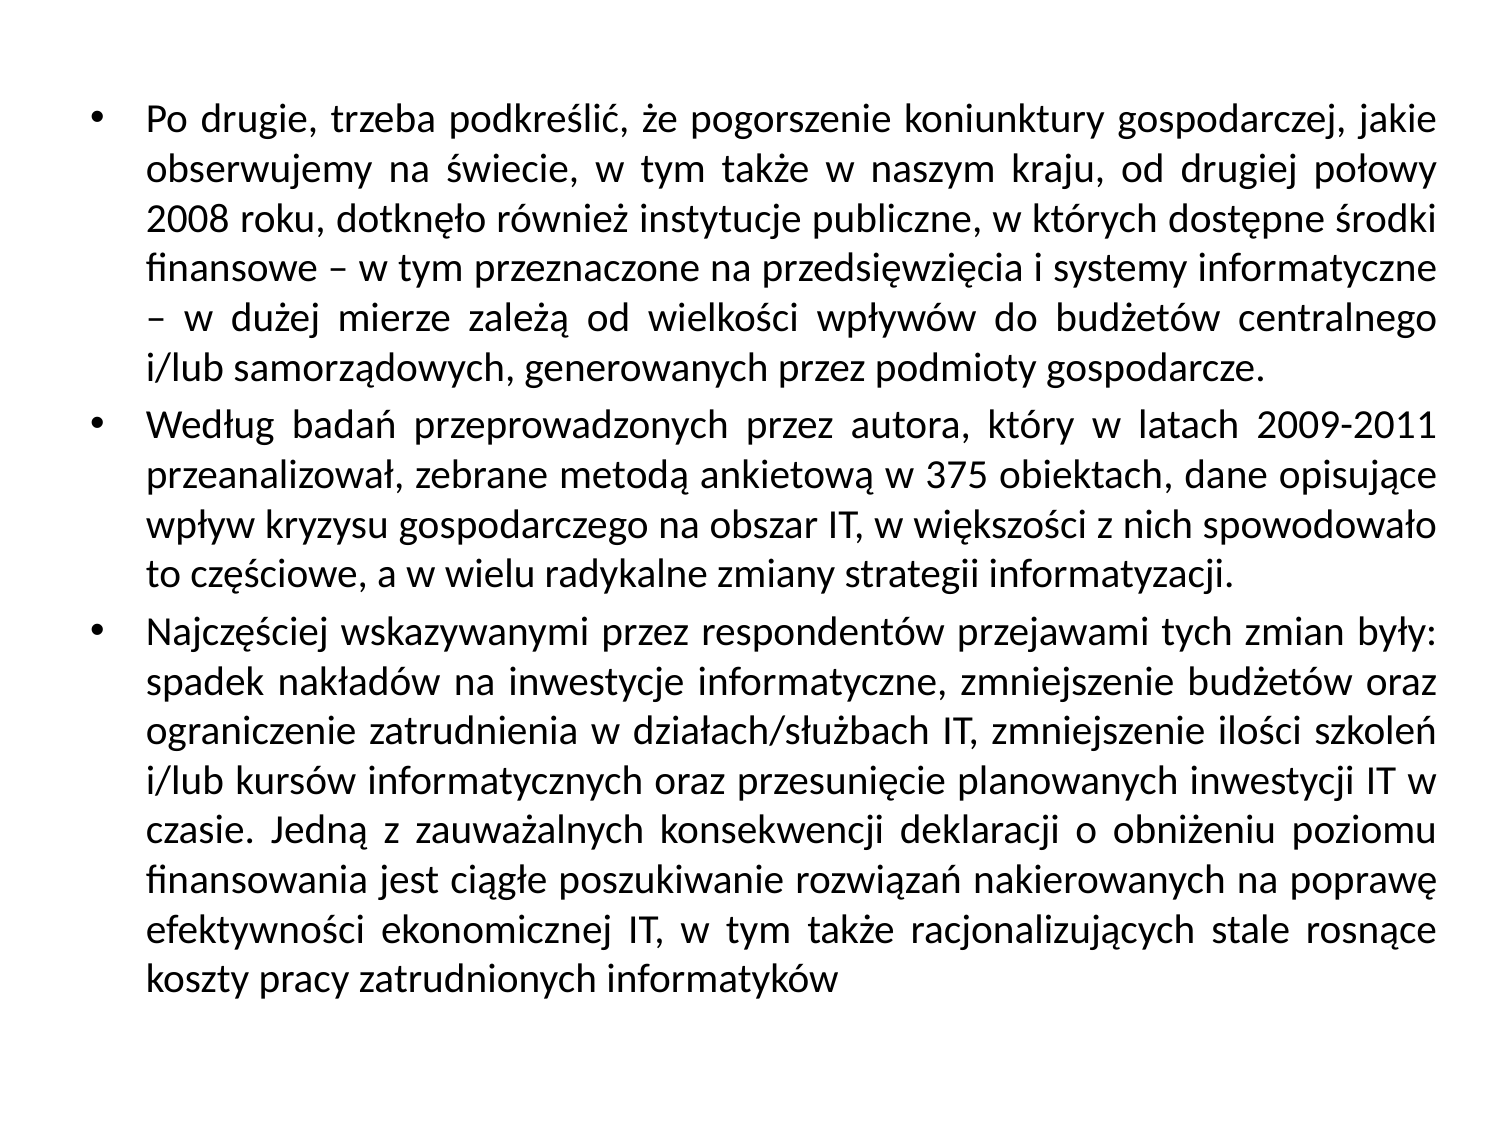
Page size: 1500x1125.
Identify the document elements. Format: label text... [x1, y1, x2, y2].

list Po drugie, trzeba podkreślić, że pogorszenie koniunktury gospodarczej, jakie obserwujemy na świecie, w tym także w naszym kraju, od drugiej połowy 2008 roku, dotknęło również instytucje publiczne, w których dostępne środki finansowe – w tym przeznaczone na przedsięwzięcia i systemy informatyczne – w dużej mierze zależą od wielkości wpływów do budżetów centralnego i/lub samorządowych, generowanych przez podmioty gospodarcze. Według badań przeprowadzonych przez autora, który w latach 2009-2011 przeanalizował, zebrane metodą ankietową w 375 obiektach, dane opisujące wpływ kryzysu gospodarczego na obszar IT, w większości z nich spowodowało to częściowe, a w wielu radykalne zmiany strategii informatyzacji. Najczęściej wskazywanymi przez respondentów przejawami tych zmian były: spadek nakładów na inwestycje informatyczne, zmniejszenie budżetów oraz ograniczenie zatrudnienia w działach/służbach IT, zmniejszenie ilości szkoleń i/lub kursów informatycznych oraz przesunięcie planowanych inwestycji IT w czasie. Jedną z zauważalnych konsekwencji deklaracji o obniżeniu poziomu finansowania jest ciągłe poszukiwanie rozwiązań nakierowanych na poprawę efektywności ekonomicznej IT, w tym także racjonalizujących stale rosnące koszty pracy zatrudnionych informatyków [75, 84, 1453, 1041]
